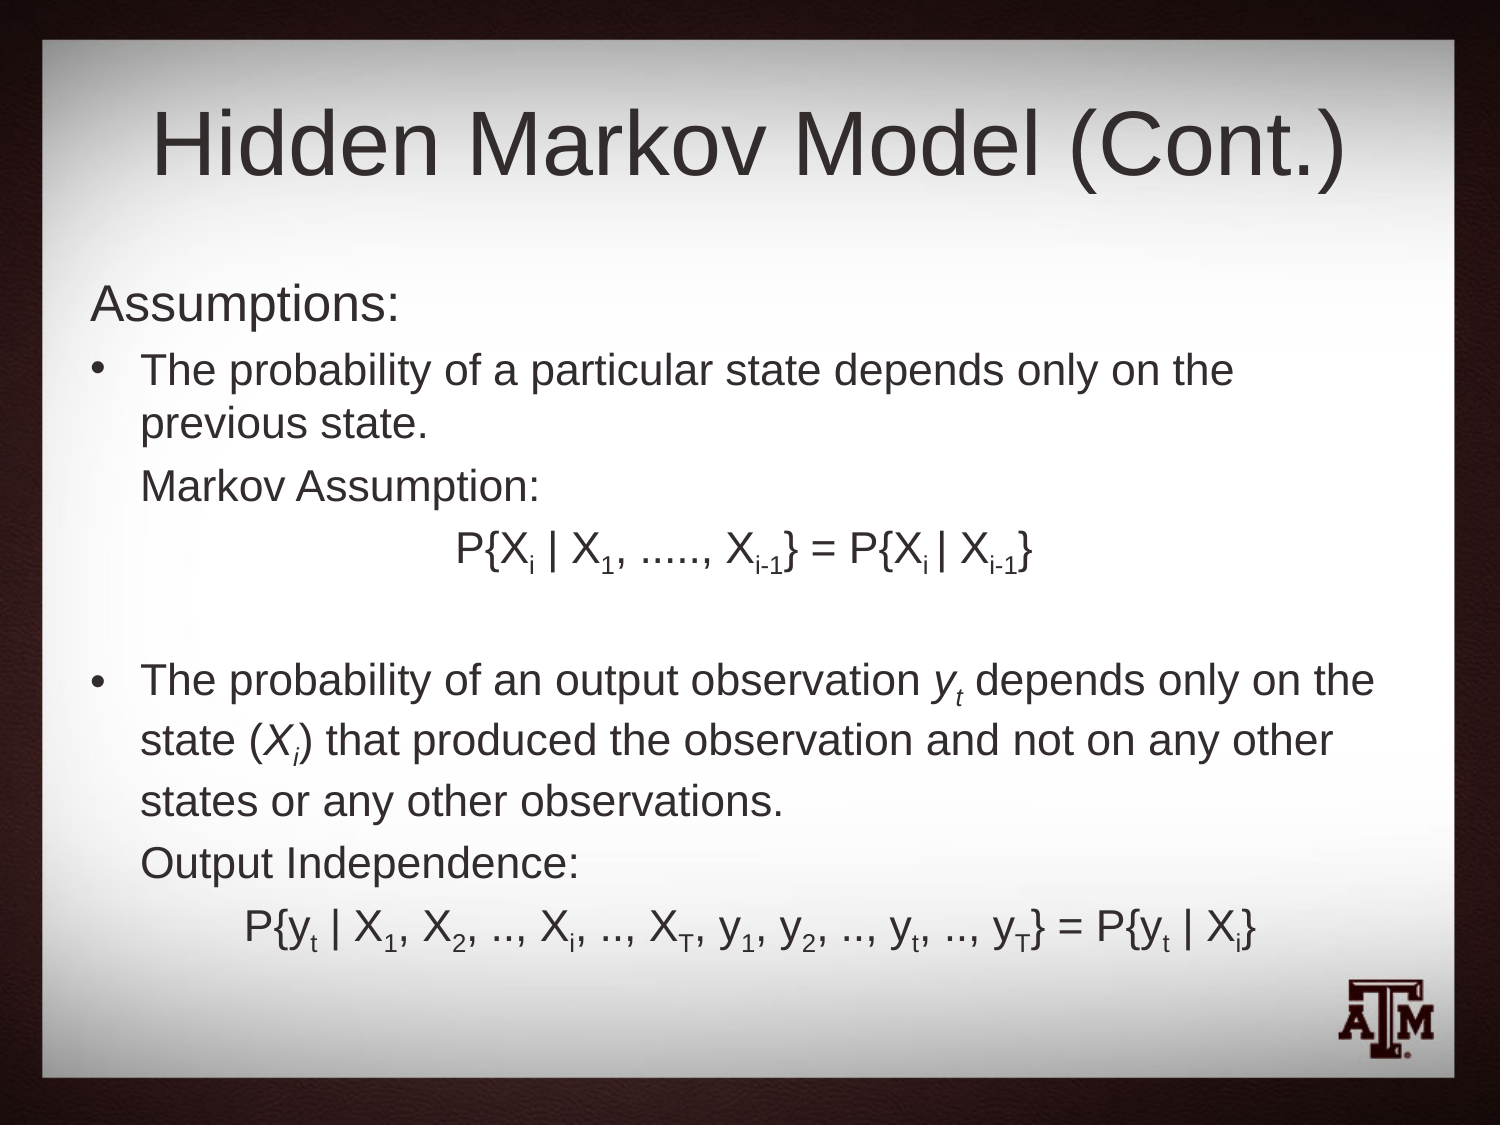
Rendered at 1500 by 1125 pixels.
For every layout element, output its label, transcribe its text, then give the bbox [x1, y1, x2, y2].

picture [0, 0, 1500, 1125]
list Assumptions: The probability of a particular state depends only on the previous state. Markov Assumption: P{Xi | X1, ....., Xi-1} = P{Xi | Xi-1} The probability of an output observation yt depends only on the state (Xi) that produced the observation and not on any other states or any other observations. Output Independence: P{yt | X1, X2, .., Xi, .., XT, y1, y2, .., yt, .., yT} = P{yt | Xi} [75, 262, 1425, 969]
title Hidden Markov Model (Cont.) [75, 45, 1425, 233]
